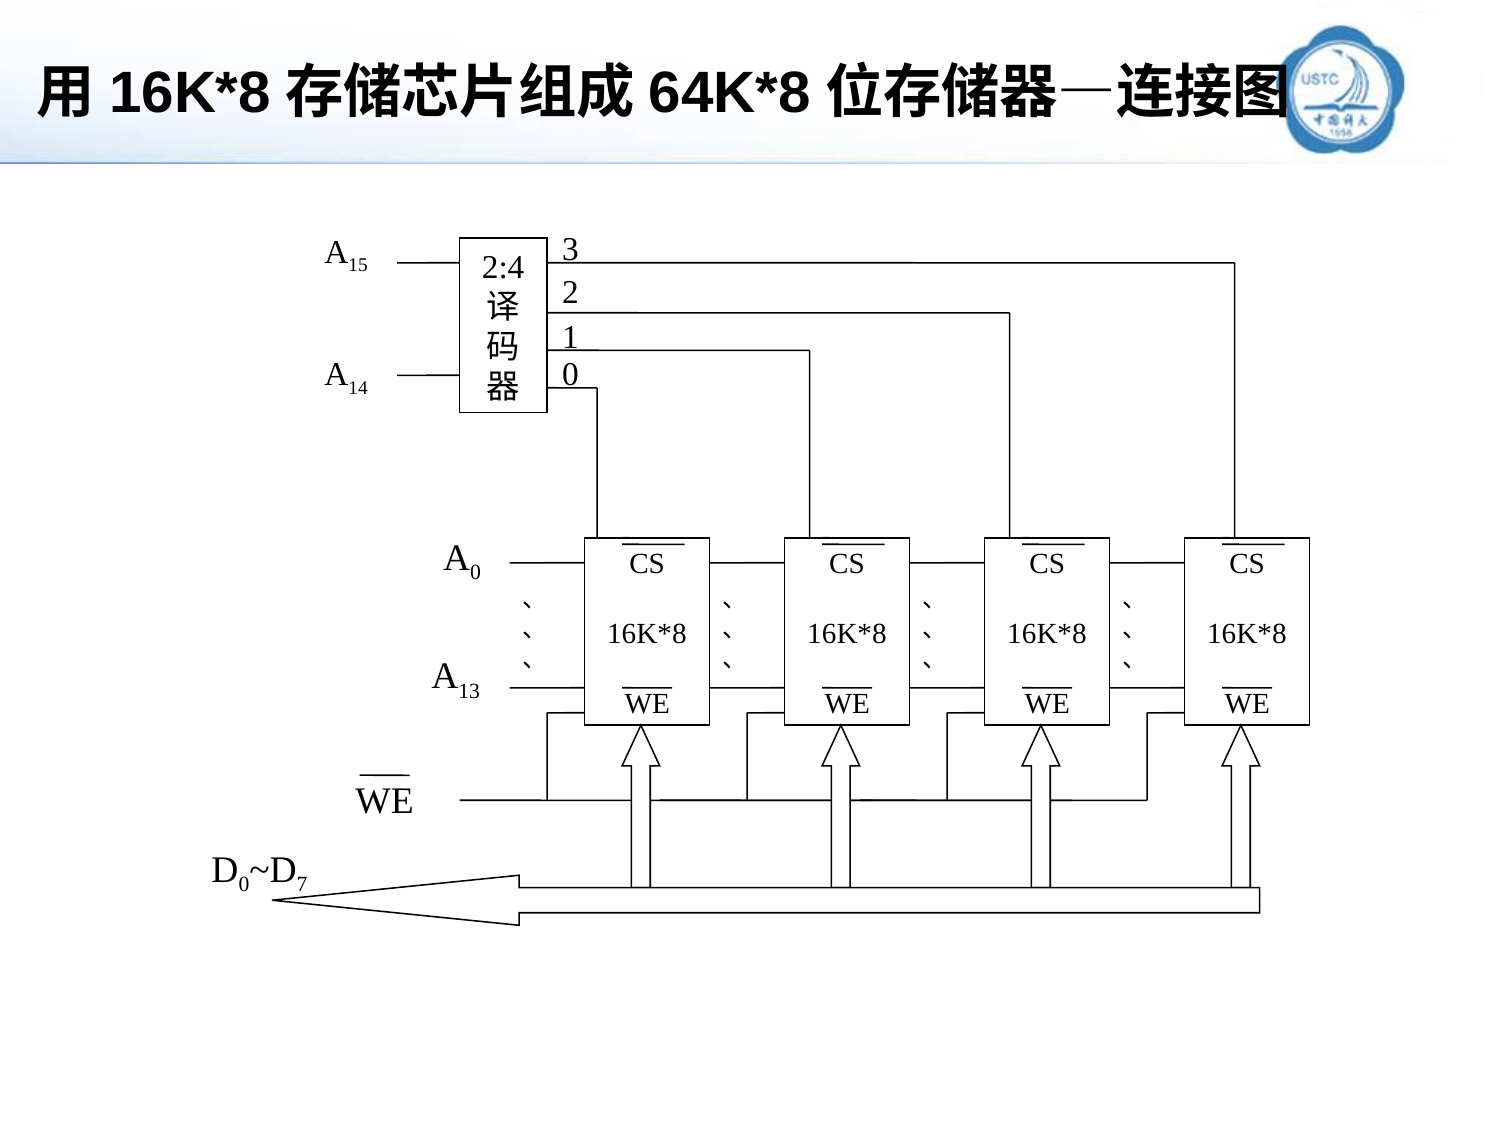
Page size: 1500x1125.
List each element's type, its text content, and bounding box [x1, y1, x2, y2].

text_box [194, 219, 1310, 926]
picture [0, 0, 1500, 164]
title 用16K*8存储芯片组成64K*8位存储器—连接图 [21, 31, 1447, 147]
